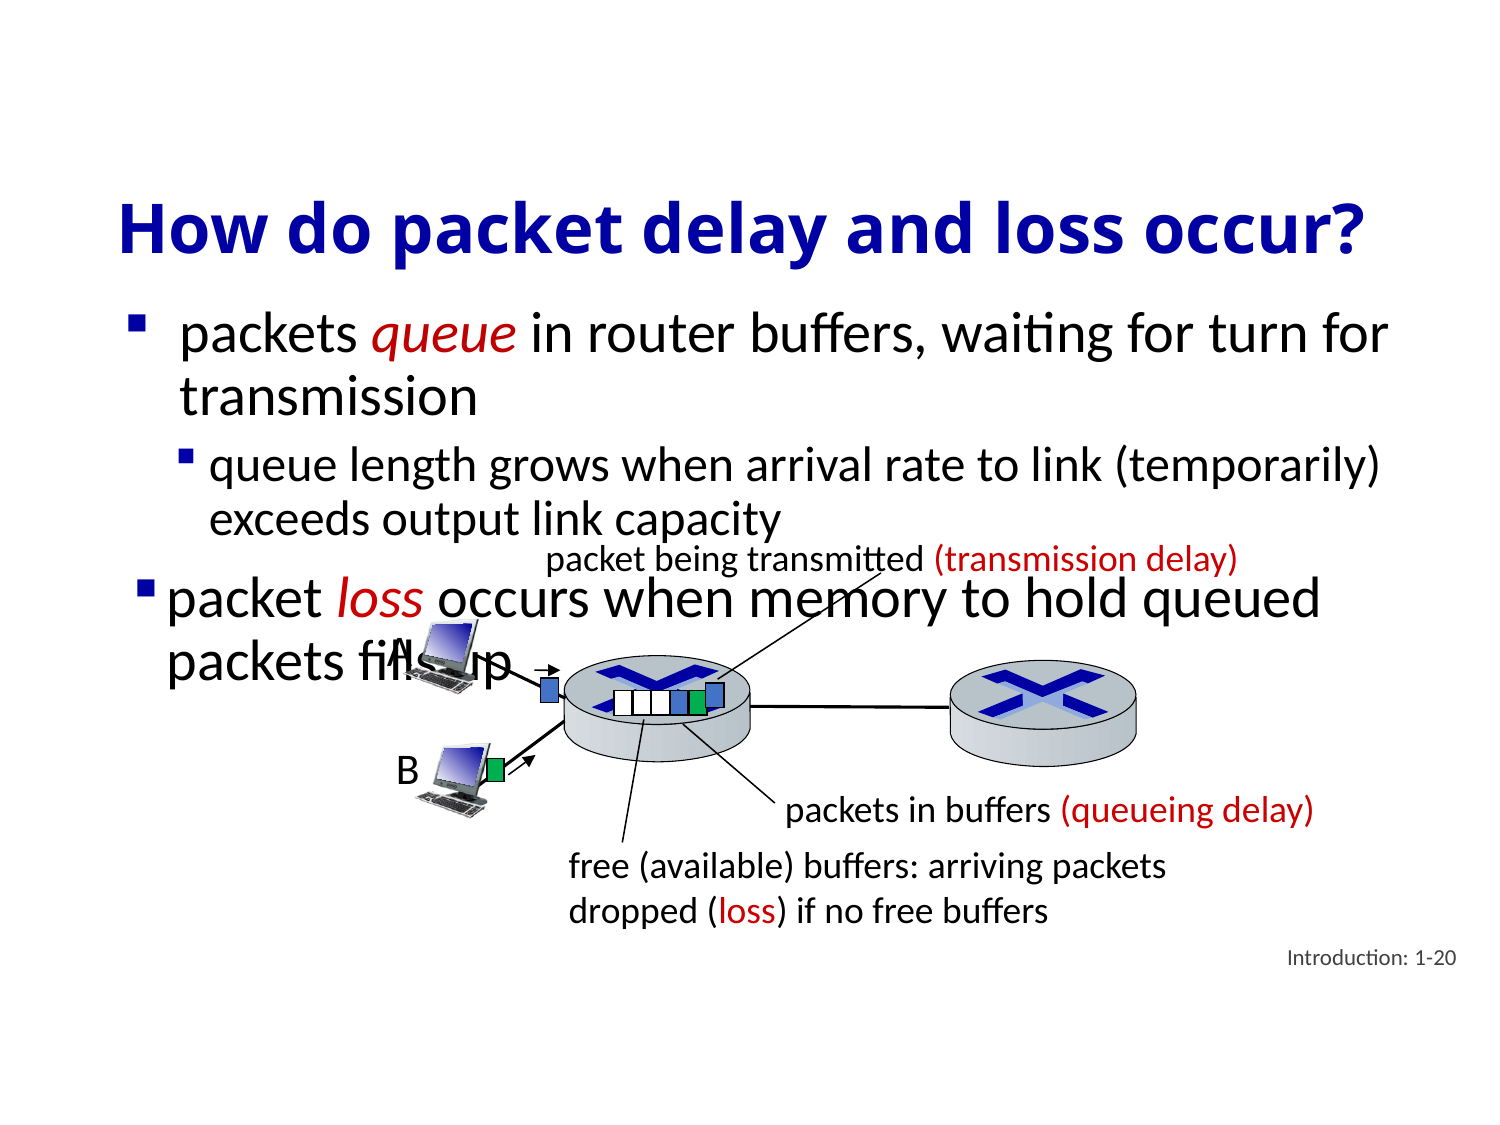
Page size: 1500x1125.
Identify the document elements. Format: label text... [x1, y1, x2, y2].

text_box [493, 758, 504, 782]
picture [396, 739, 493, 824]
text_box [564, 680, 751, 719]
text_box [540, 680, 559, 703]
text_box [508, 754, 536, 775]
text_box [549, 719, 1196, 940]
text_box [384, 615, 481, 700]
title How do packet delay and loss occur? [101, 176, 1396, 287]
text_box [1196, 724, 1334, 839]
text_box A [372, 615, 384, 683]
list packets queue in router buffers, waiting for turn for transmission queue length grows when arrival rate to link (temporarily) exceeds output link capacity packet loss occurs when memory to hold queued packets fills up [101, 294, 1472, 831]
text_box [526, 526, 1259, 680]
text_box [950, 660, 1137, 767]
text_box B [381, 732, 435, 801]
slide_number Introduction: 1-20 [1134, 933, 1472, 979]
